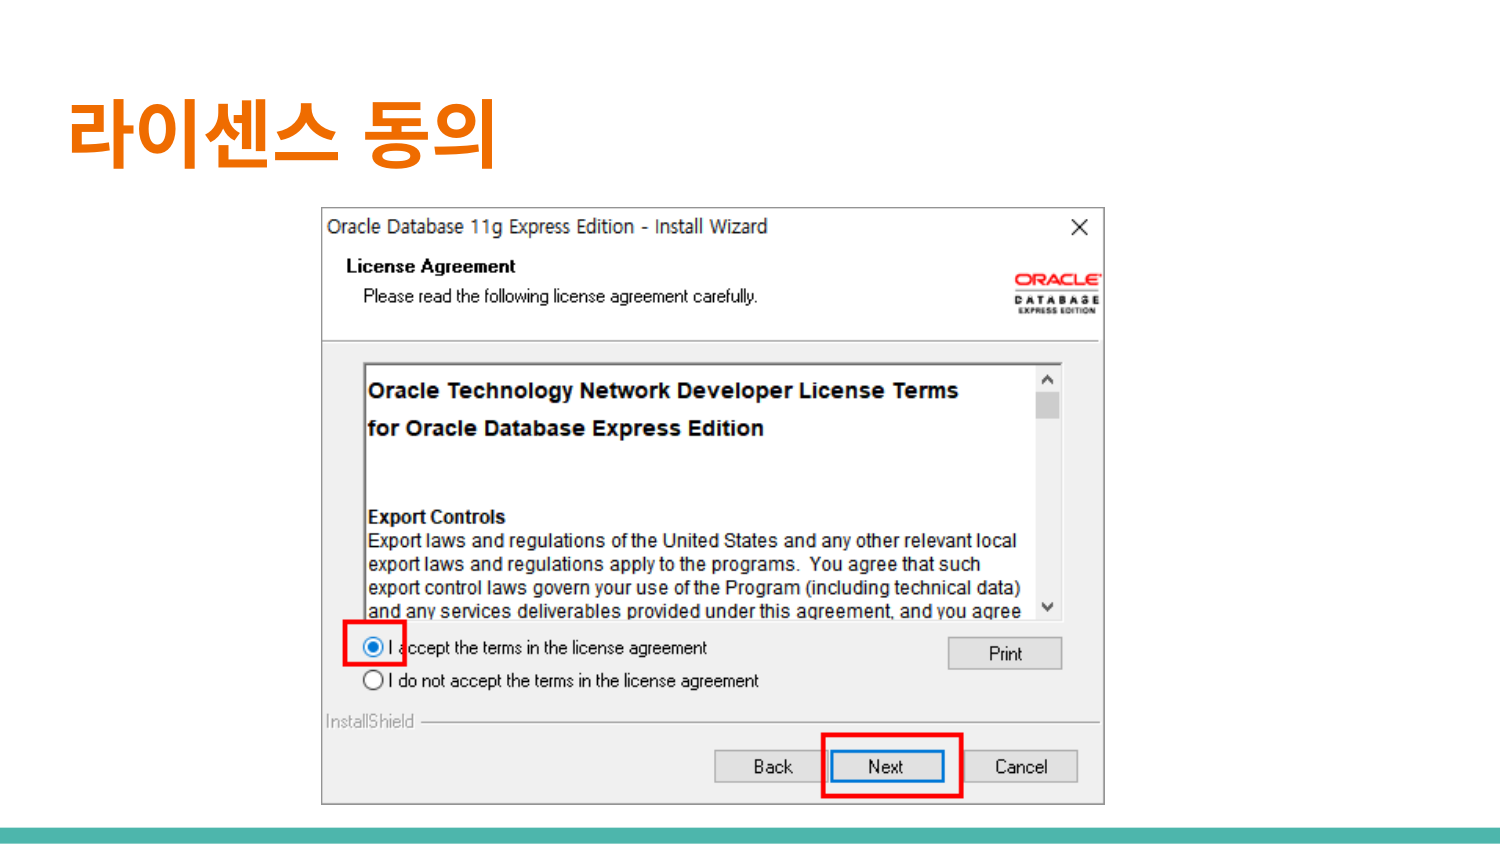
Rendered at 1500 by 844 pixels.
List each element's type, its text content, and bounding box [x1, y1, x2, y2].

picture [320, 207, 1105, 805]
title 라이센스 동의 [51, 72, 1449, 189]
